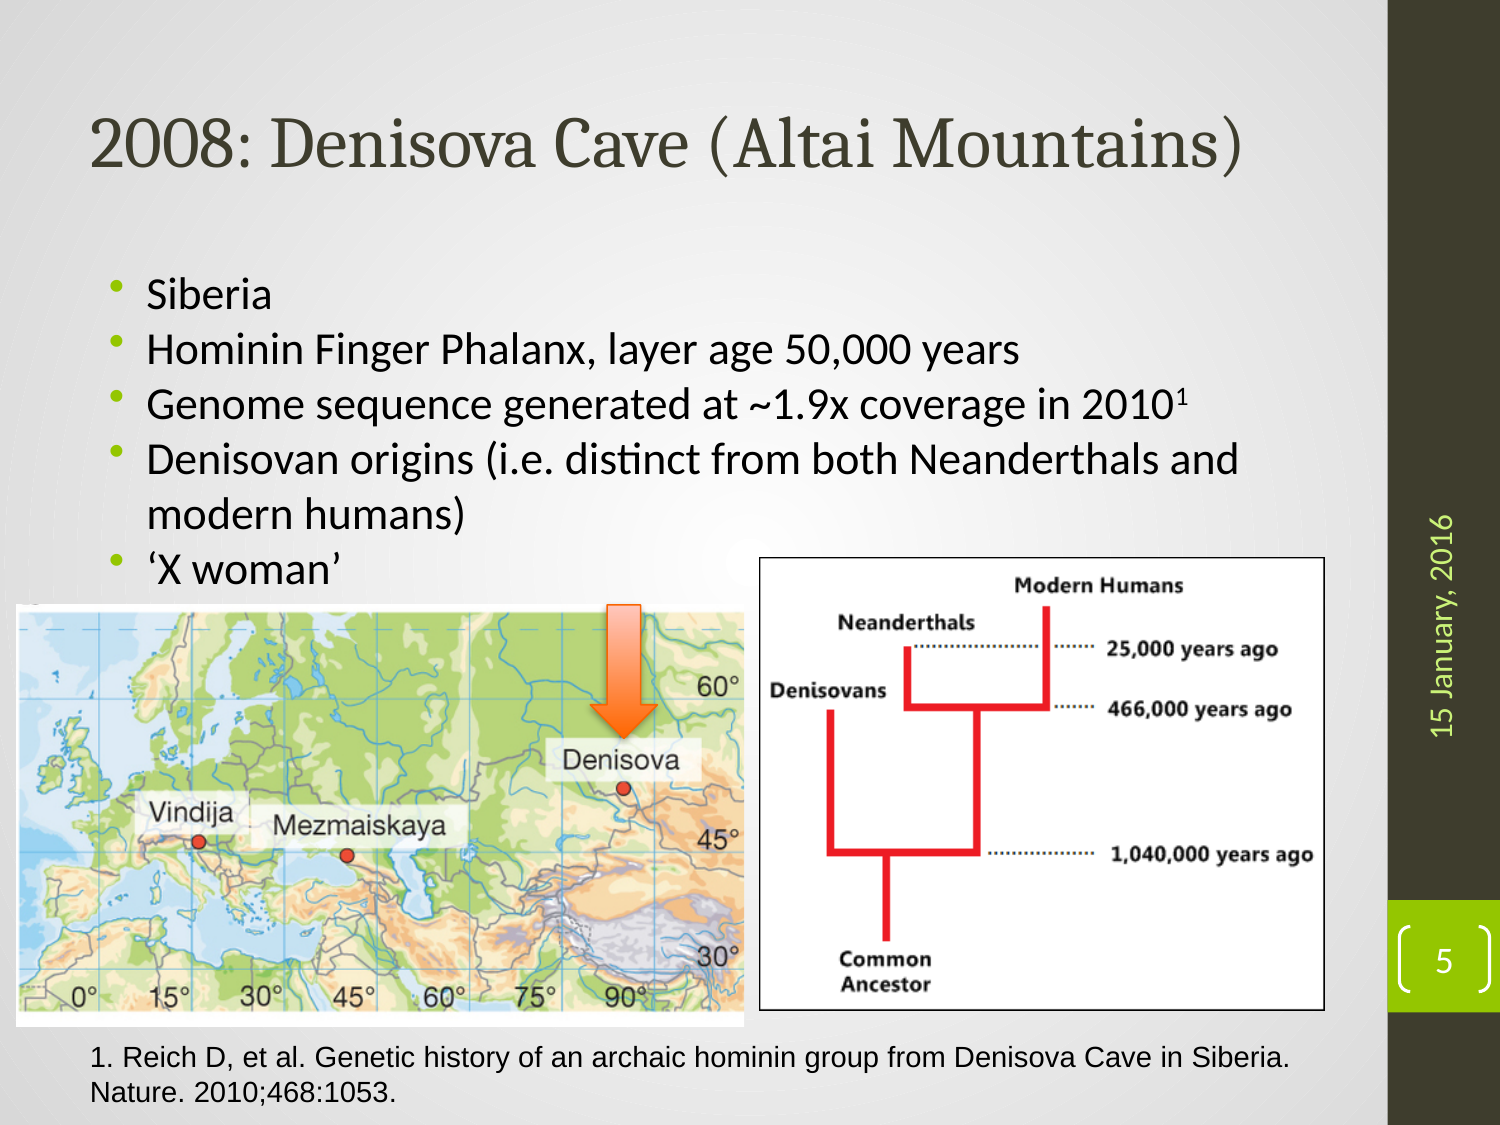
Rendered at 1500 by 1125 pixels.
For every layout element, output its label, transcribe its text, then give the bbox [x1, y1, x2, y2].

list Siberia Hominin Finger Phalanx, layer age 50,000 years Genome sequence generated at ~1.9x coverage in 20101 Denisovan origins (i.e. distinct from both Neanderthals and modern humans) ‘X woman’ [75, 256, 1325, 624]
slide_number 5 [1397, 924, 1492, 994]
title 2008: Denisova Cave (Altai Mountains) [75, 45, 1325, 233]
footer 15 January, 2016 [1408, 500, 1469, 889]
picture [759, 557, 1326, 1011]
text_box 1. Reich D, et al. Genetic history of an archaic hominin group from Denisova Cave in Siberia. Nature. 2010;468:1053. [74, 1030, 1367, 1116]
picture [15, 604, 745, 1027]
